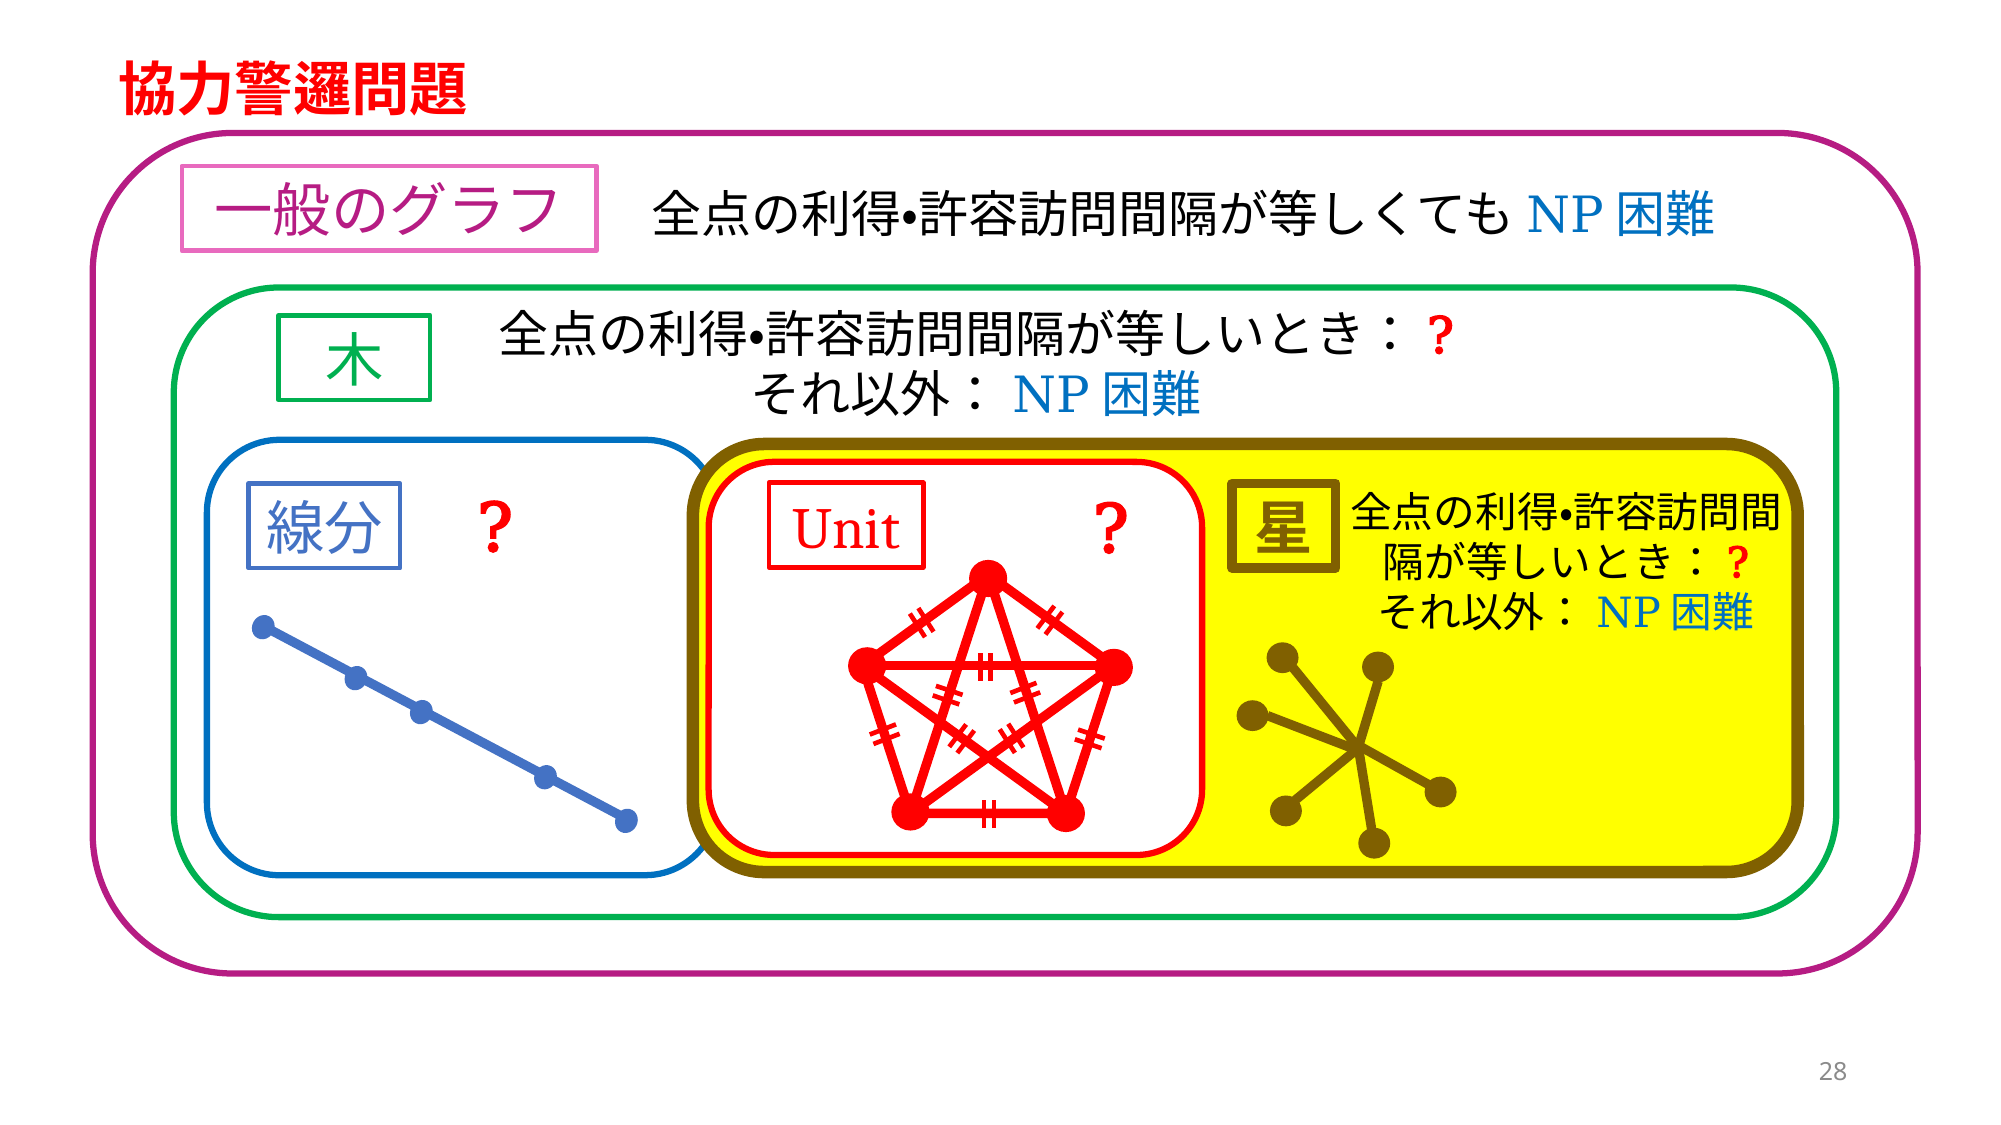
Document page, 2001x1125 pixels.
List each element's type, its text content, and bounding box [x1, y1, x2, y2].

text_box 協力警邏問題 [103, 44, 484, 129]
slide_number 28 [1412, 1042, 1863, 1103]
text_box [1237, 643, 1456, 858]
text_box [849, 560, 1132, 832]
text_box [173, 287, 1837, 918]
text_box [92, 132, 1918, 974]
